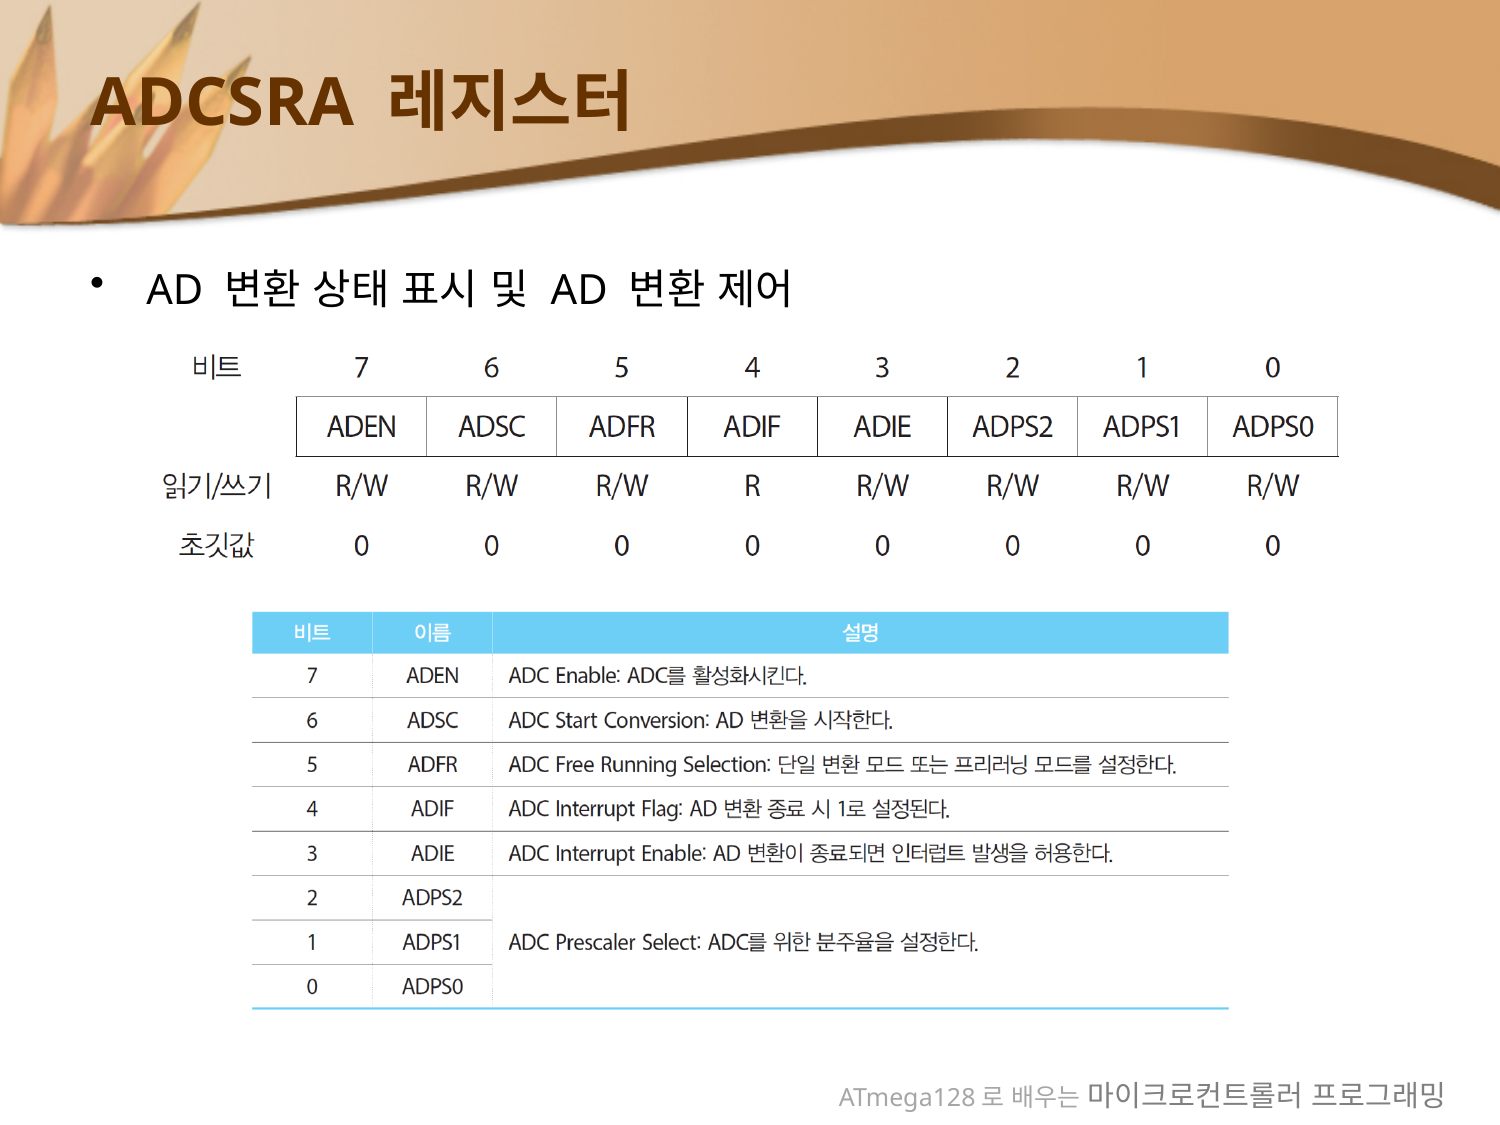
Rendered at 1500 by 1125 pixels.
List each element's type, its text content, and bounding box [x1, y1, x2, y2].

picture [0, 0, 1500, 1125]
title ADCSRA 레지스터 [75, 47, 1376, 150]
list AD 변환 상태 표시 및 AD 변환 제어 [75, 255, 1425, 1047]
